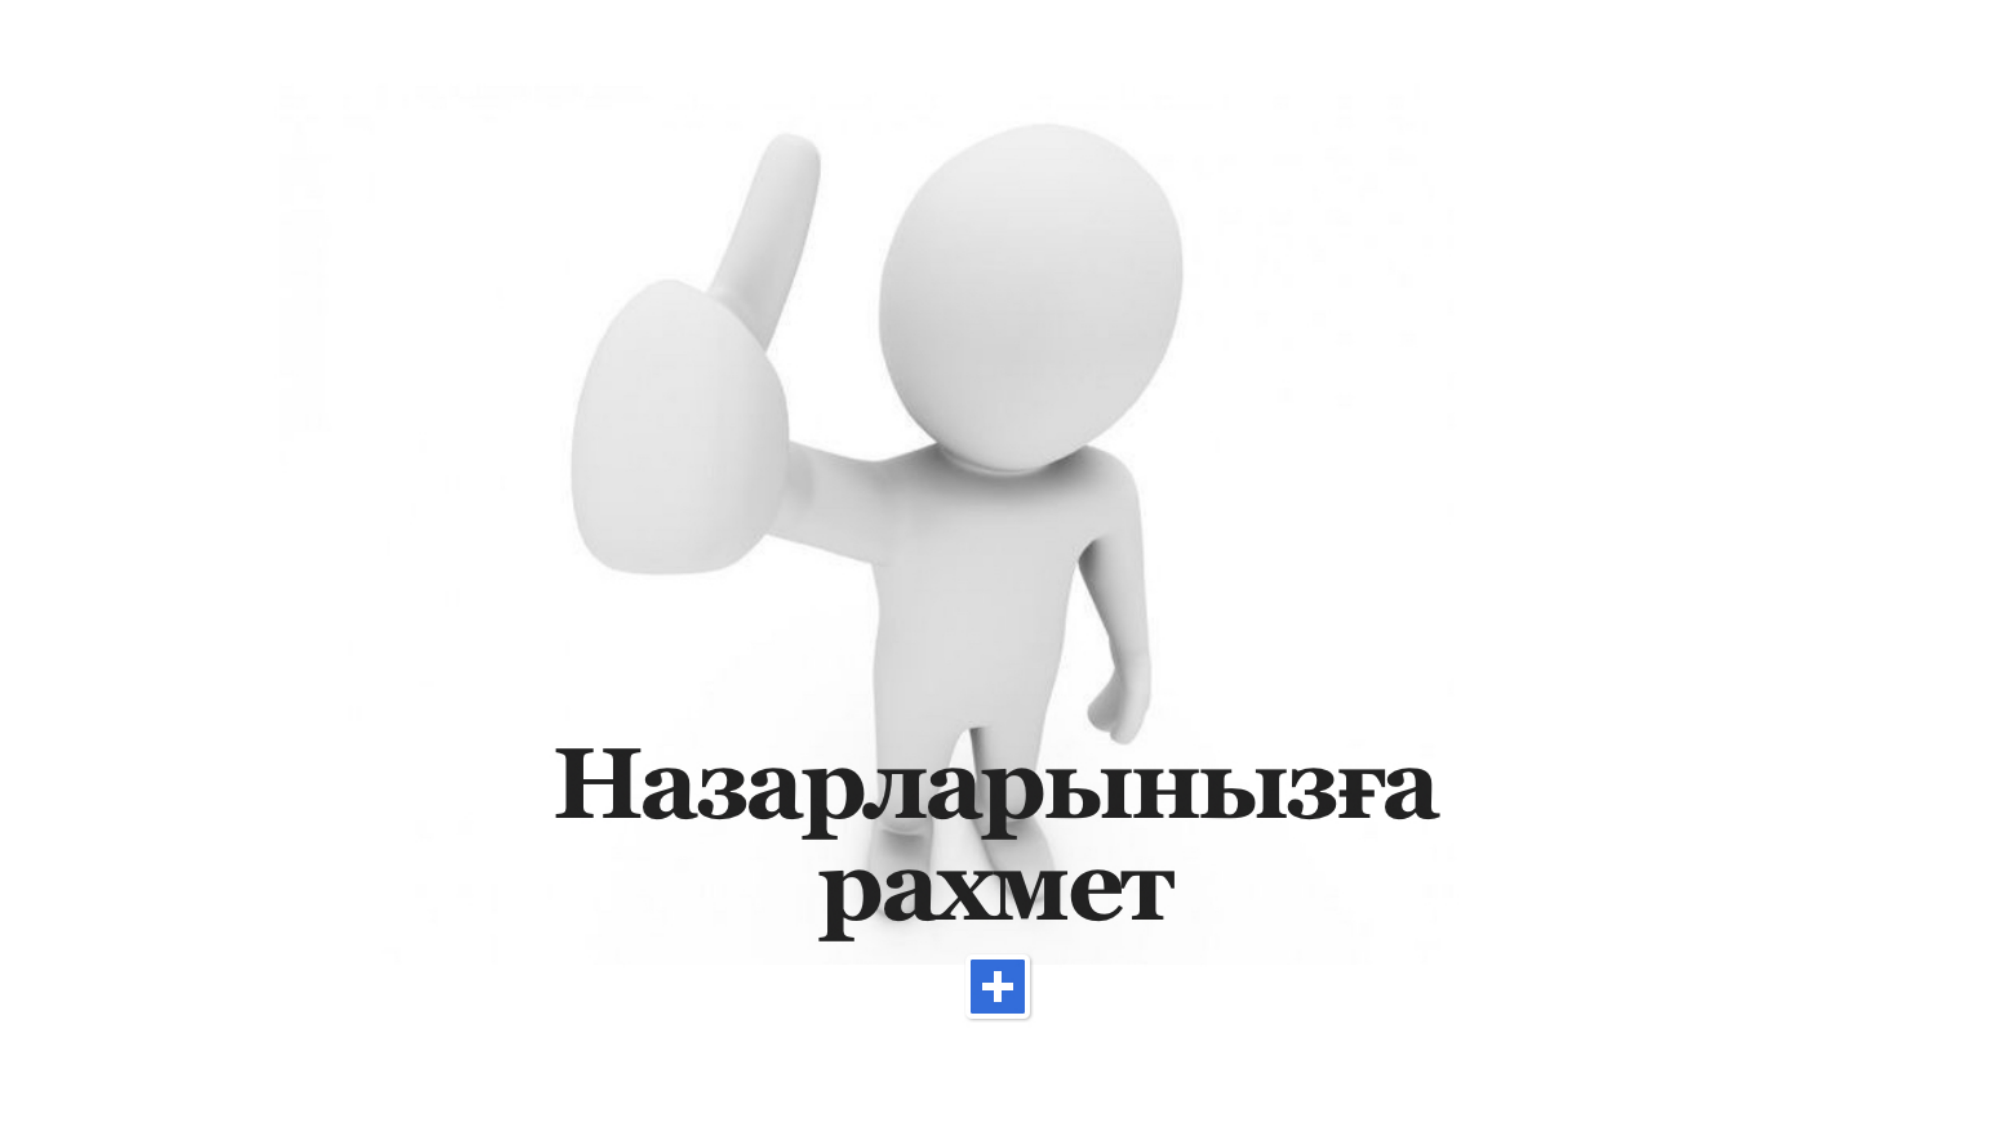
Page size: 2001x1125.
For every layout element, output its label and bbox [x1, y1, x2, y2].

picture [167, 0, 1678, 1091]
